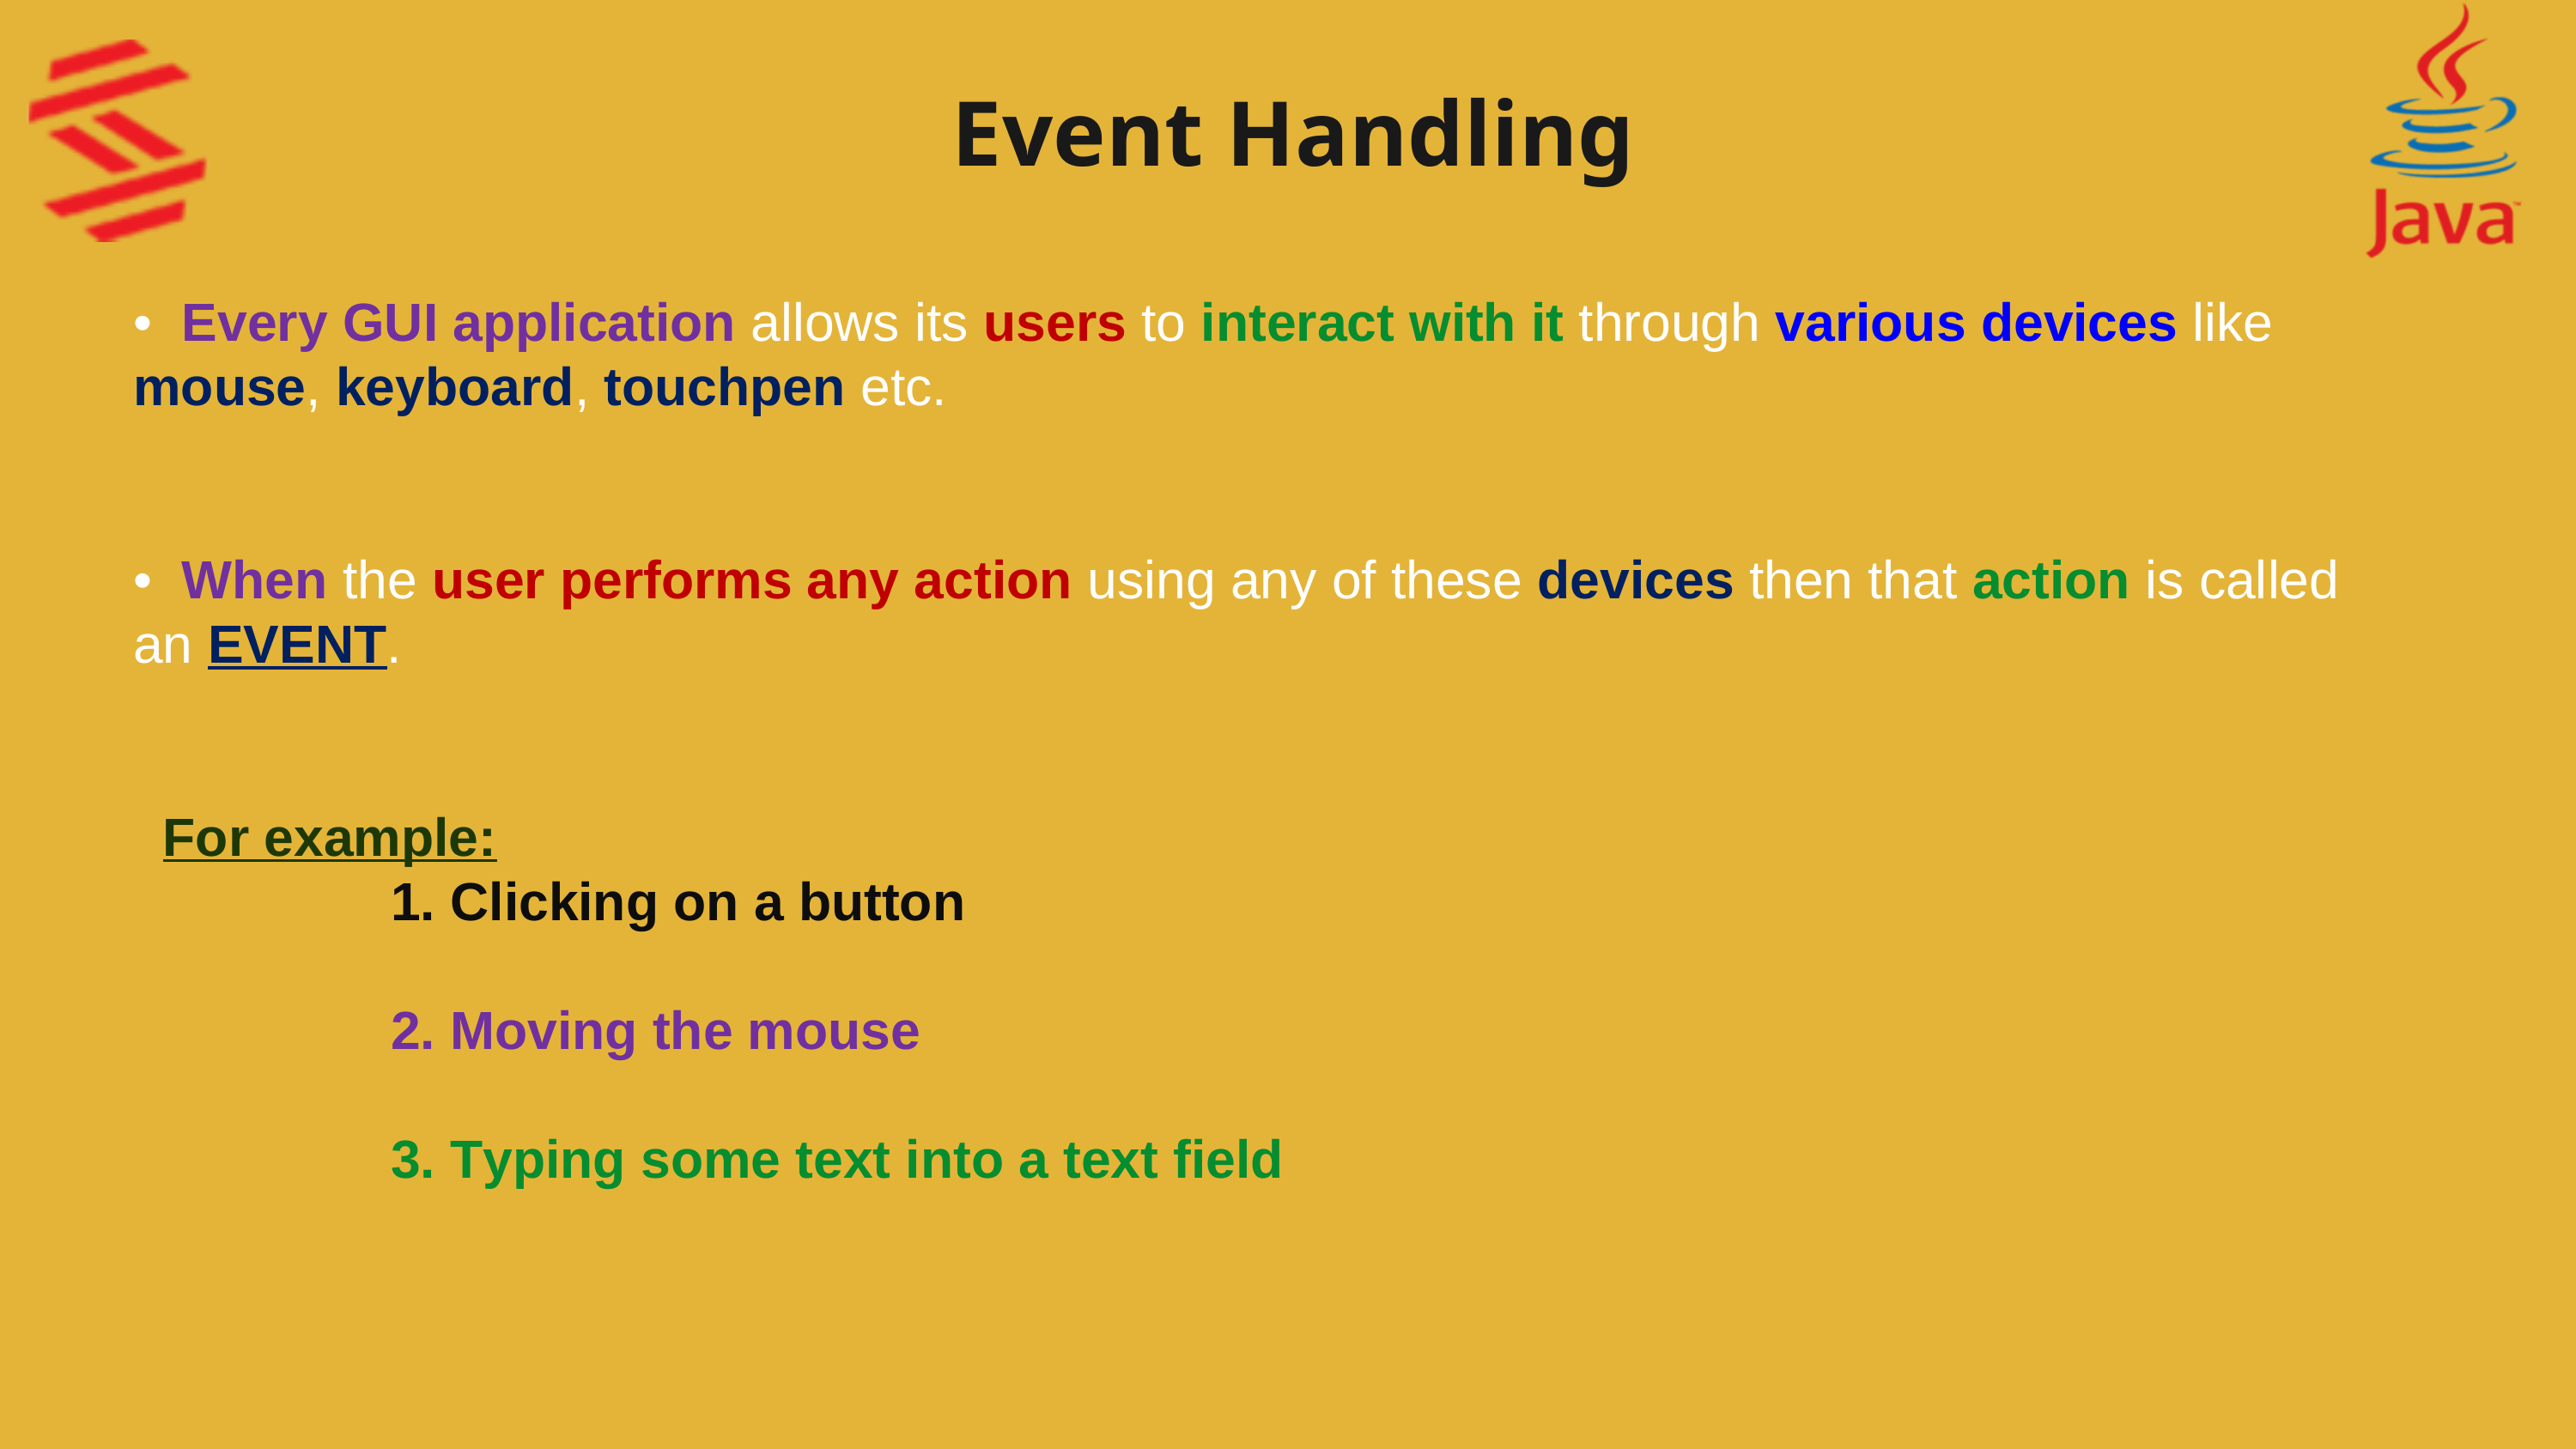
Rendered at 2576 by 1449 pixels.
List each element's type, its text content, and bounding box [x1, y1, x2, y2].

text_box • Every GUI application allows its users to interact with it through various devices like mouse, keyboard, touchpen etc. • When the user performs any action using any of these devices then that action is called an EVENT. For example: 1. Clicking on a button 2. Moving the mouse 3. Typing some text into a text field [120, 282, 2385, 1388]
title Event Handling [640, 27, 1947, 234]
picture [20, 39, 222, 242]
picture [2274, 0, 2576, 282]
